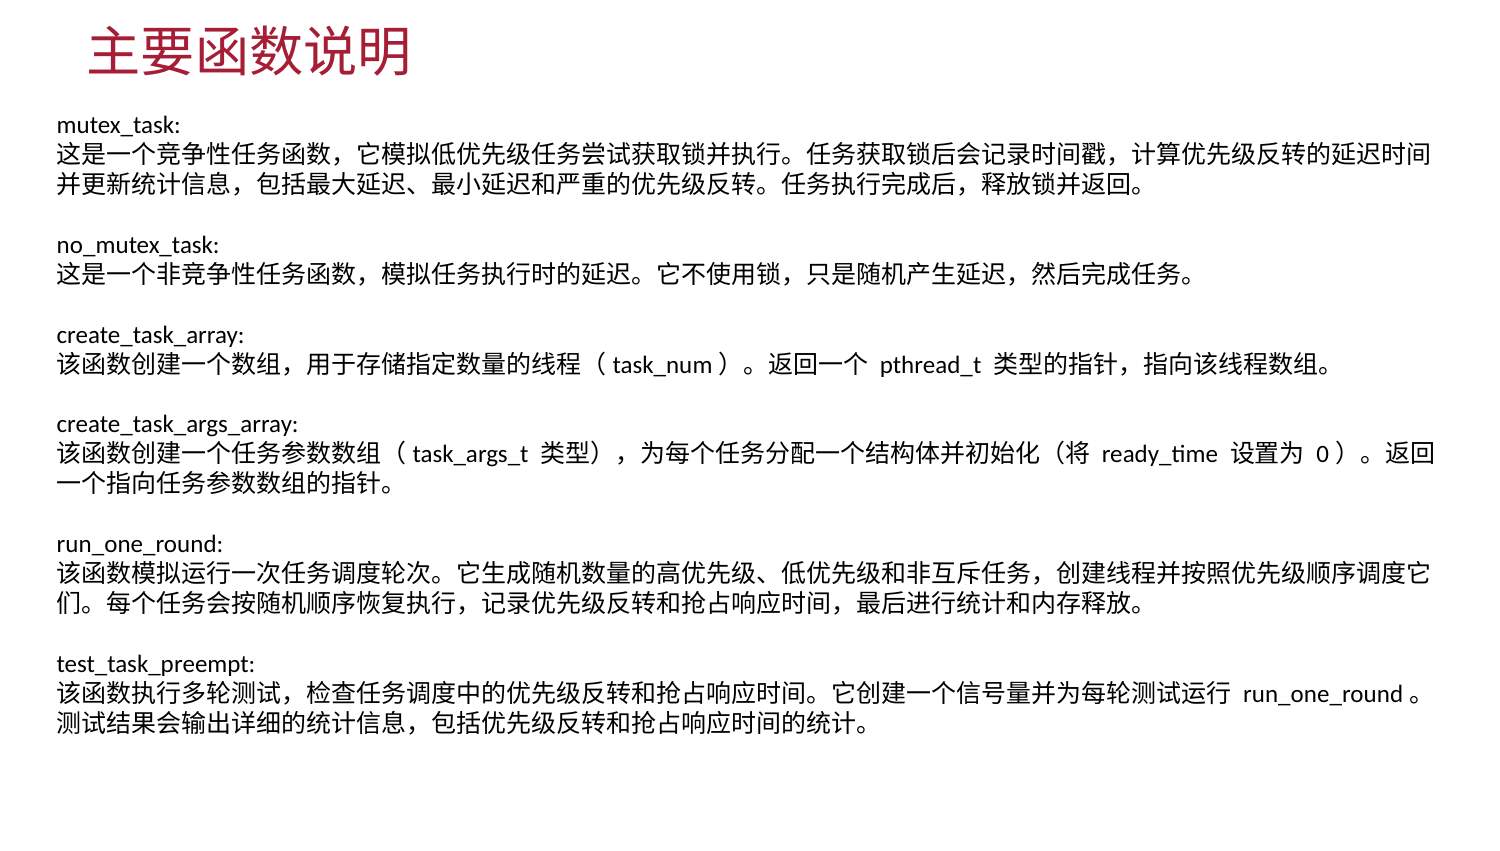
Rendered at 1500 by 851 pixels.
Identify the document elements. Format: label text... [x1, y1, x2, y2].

text_box 主要函数说明 [71, 20, 826, 90]
text_box mutex_task: 这是一个竞争性任务函数，它模拟低优先级任务尝试获取锁并执行。任务获取锁后会记录时间戳，计算优先级反转的延迟时间并更新统计信息，包括最大延迟、最小延迟和严重的优先级反转。任务执行完成后，释放锁并返回。 no_mutex_task: 这是一个非竞争性任务函数，模拟任务执行时的延迟。它不使用锁，只是随机产生延迟，然后完成任务。 create_task_array: 该函数创建一个数组，用于存储指定数量的线程（task_num）。返回一个 pthread_t 类型的指针，指向该线程数组。 create_task_args_array: 该函数创建一个任务参数数组（task_args_t 类型），为每个任务分配一个结构体并初始化（将 ready_time 设置为 0）。返回一个指向任务参数数组的指针。 run_one_round: 该函数模拟运行一次任务调度轮次。它生成随机数量的高优先级、低优先级和非互斥任务，创建线程并按照优先级顺序调度它们。每个任务会按随机顺序恢复执行，记录优先级反转和抢占响应时间，最后进行统计和内存释放。 test_task_preempt: 该函数执行多轮测试，检查任务调度中的优先级反转和抢占响应时间。它创建一个信号量并为每轮测试运行 run_one_round。测试结果会输出详细的统计信息，包括优先级反转和抢占响应时间的统计。 [41, 101, 1472, 745]
